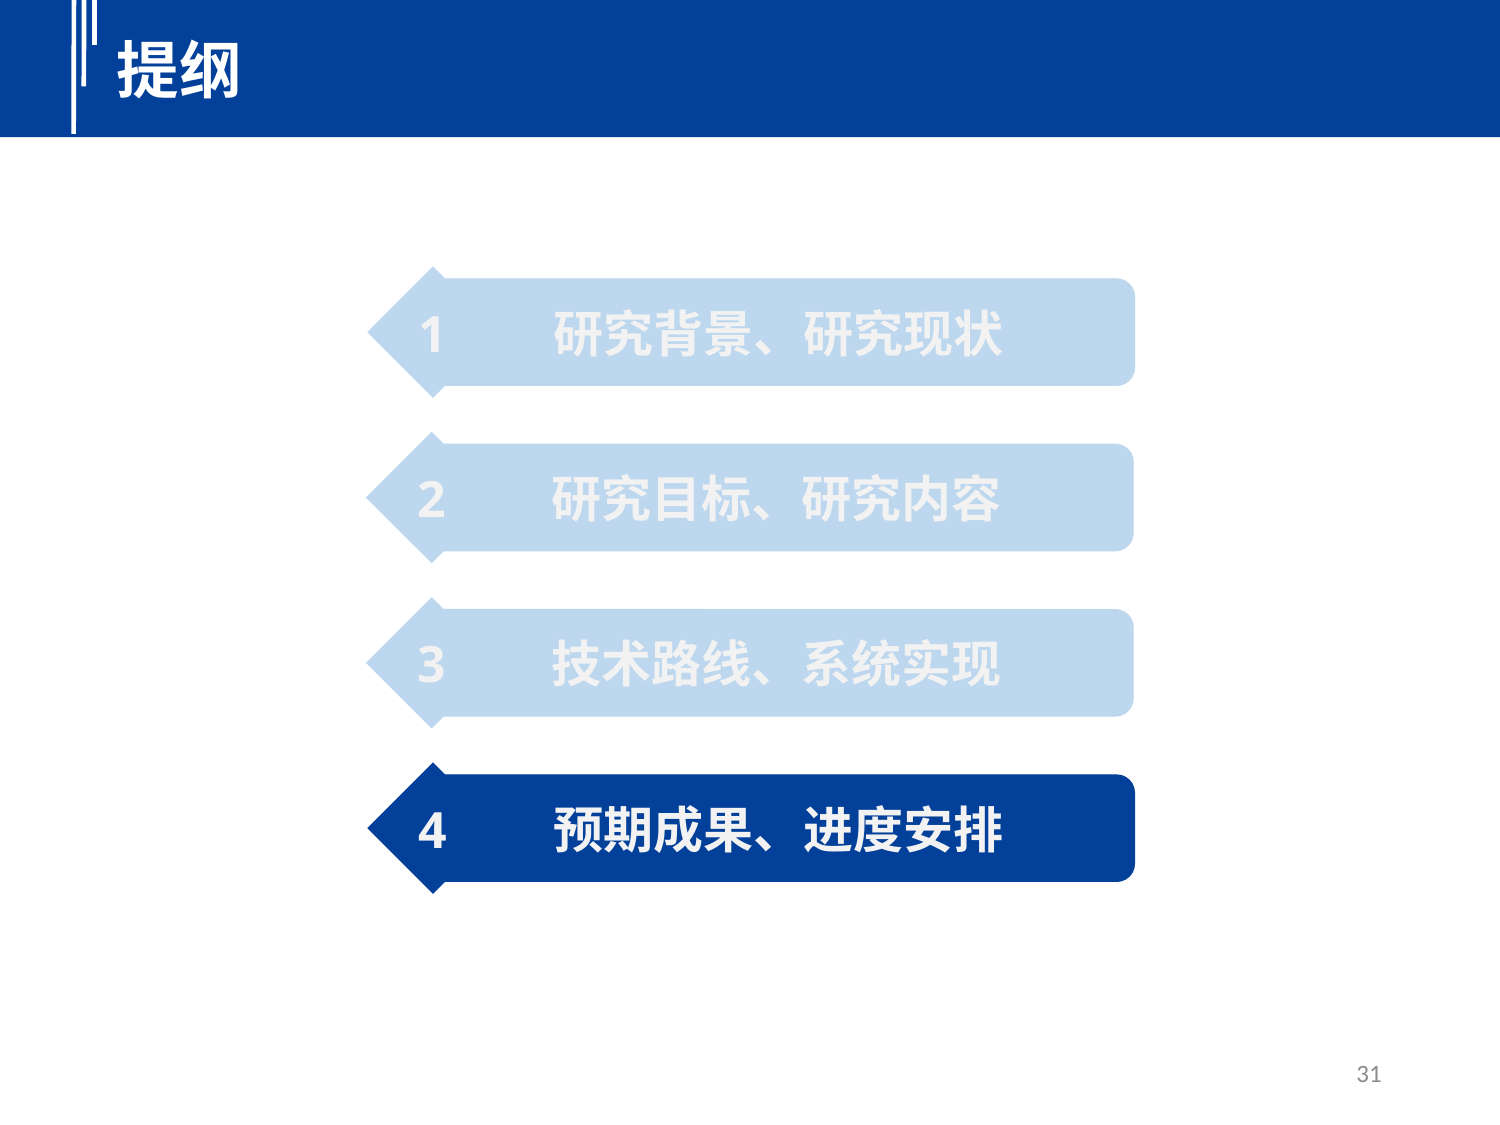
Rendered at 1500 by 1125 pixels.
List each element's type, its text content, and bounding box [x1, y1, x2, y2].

text_box [0, 0, 1500, 138]
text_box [366, 597, 1134, 728]
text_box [366, 432, 1134, 563]
slide_number 31 [1059, 1042, 1397, 1103]
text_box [367, 763, 1135, 894]
text_box 提纲 [102, 23, 1471, 114]
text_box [367, 267, 1135, 398]
